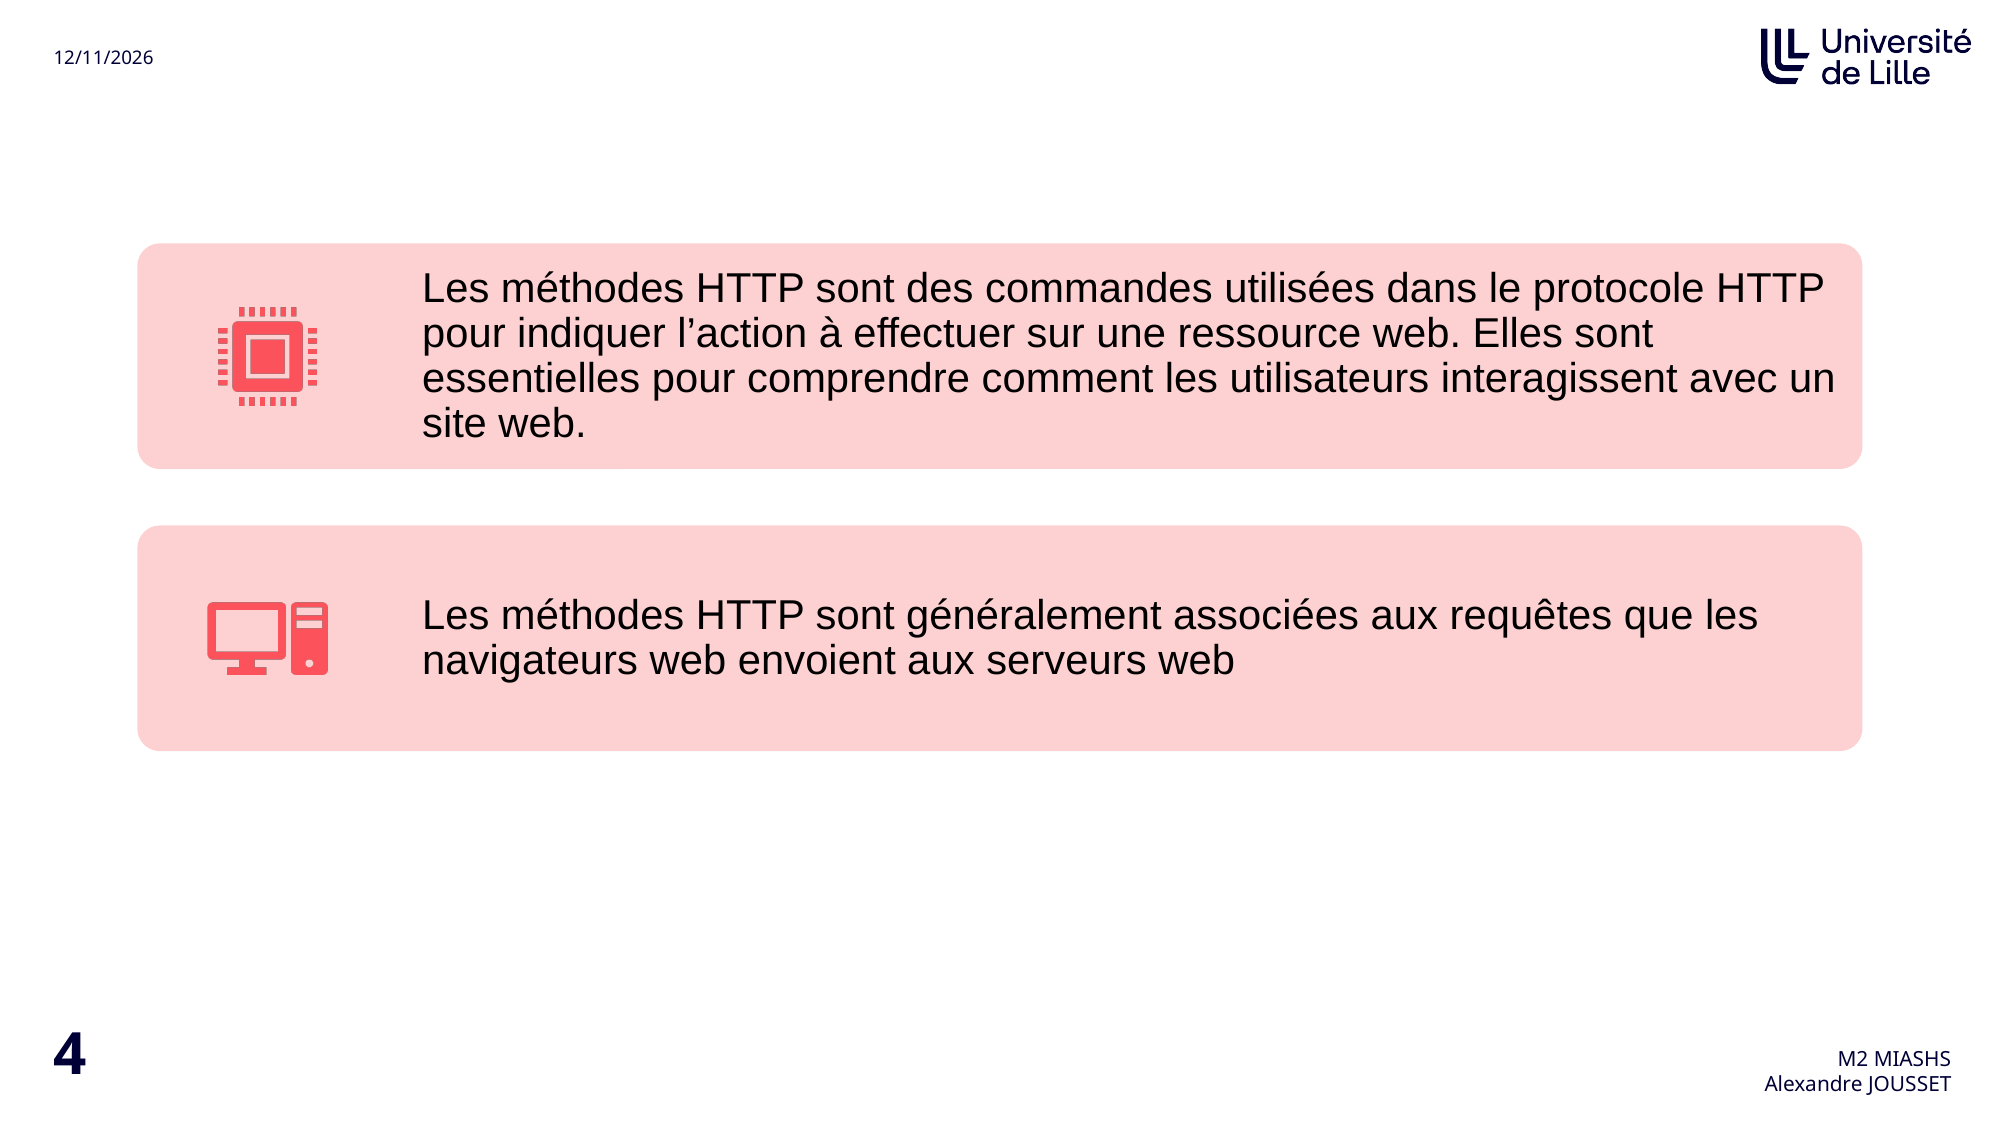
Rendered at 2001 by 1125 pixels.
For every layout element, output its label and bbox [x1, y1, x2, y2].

list [137, 121, 1863, 874]
picture [1731, 0, 2000, 114]
